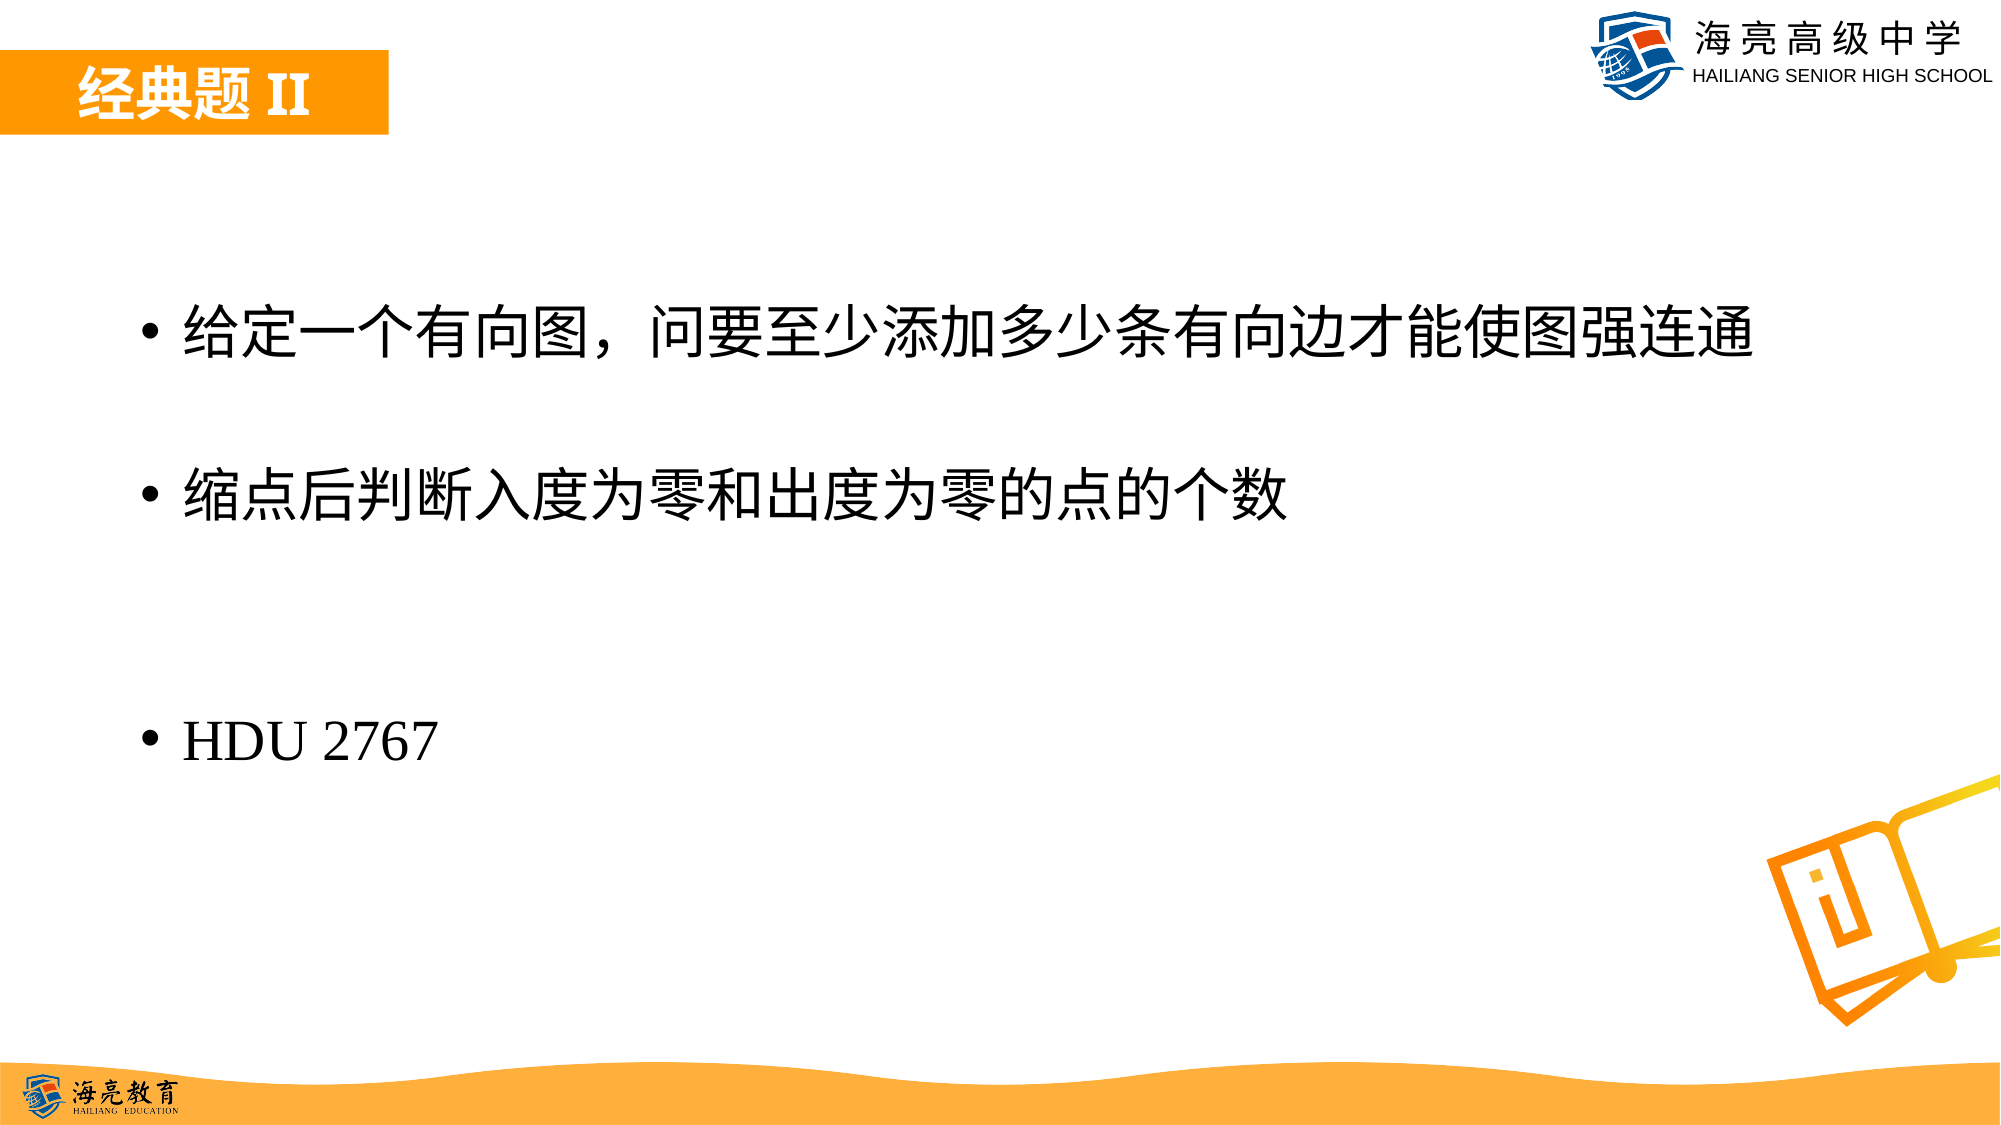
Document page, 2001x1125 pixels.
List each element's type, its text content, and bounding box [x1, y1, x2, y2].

picture [1766, 772, 2000, 1027]
picture [0, 1062, 2000, 1125]
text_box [1590, 7, 2000, 100]
text_box [241, 207, 2000, 772]
text_box 给定一个有向图，问要至少添加多少条有向边才能使图强连通 缩点后判断入度为零和出度为零的点的个数 HDU 2767 [124, 287, 1925, 1030]
text_box 经典题II [0, 50, 389, 135]
